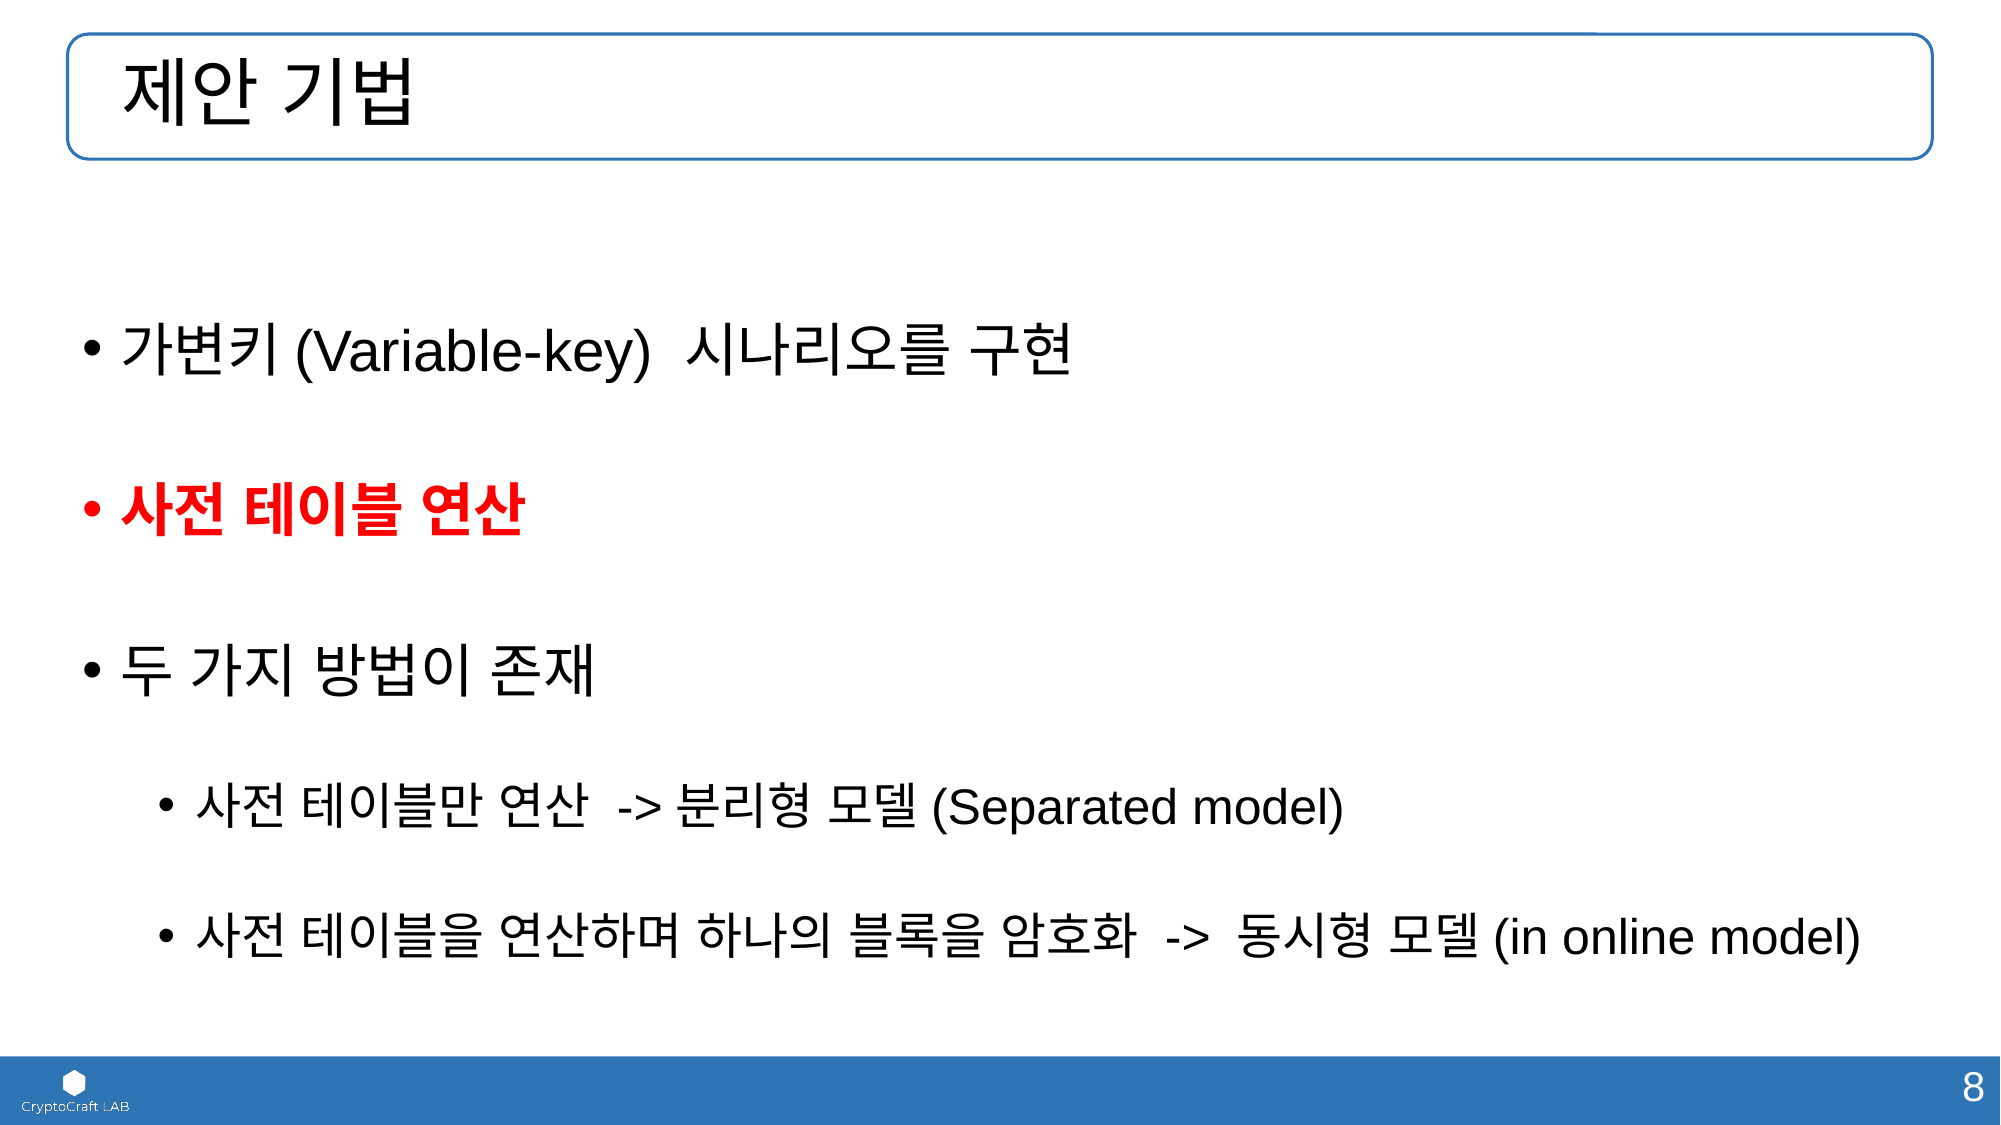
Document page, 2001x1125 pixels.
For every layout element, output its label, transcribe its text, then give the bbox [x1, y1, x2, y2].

title 제안 기법 [67, 34, 1933, 160]
list 가변키(Variable-key) 시나리오를 구현 사전 테이블 연산 두 가지 방법이 존재 사전 테이블만 연산 ->분리형 모델(Separated model) 사전 테이블을 연산하며 하나의 블록을 암호화 -> 동시형 모델(in online model) [67, 189, 1933, 1019]
picture [13, 1061, 138, 1123]
